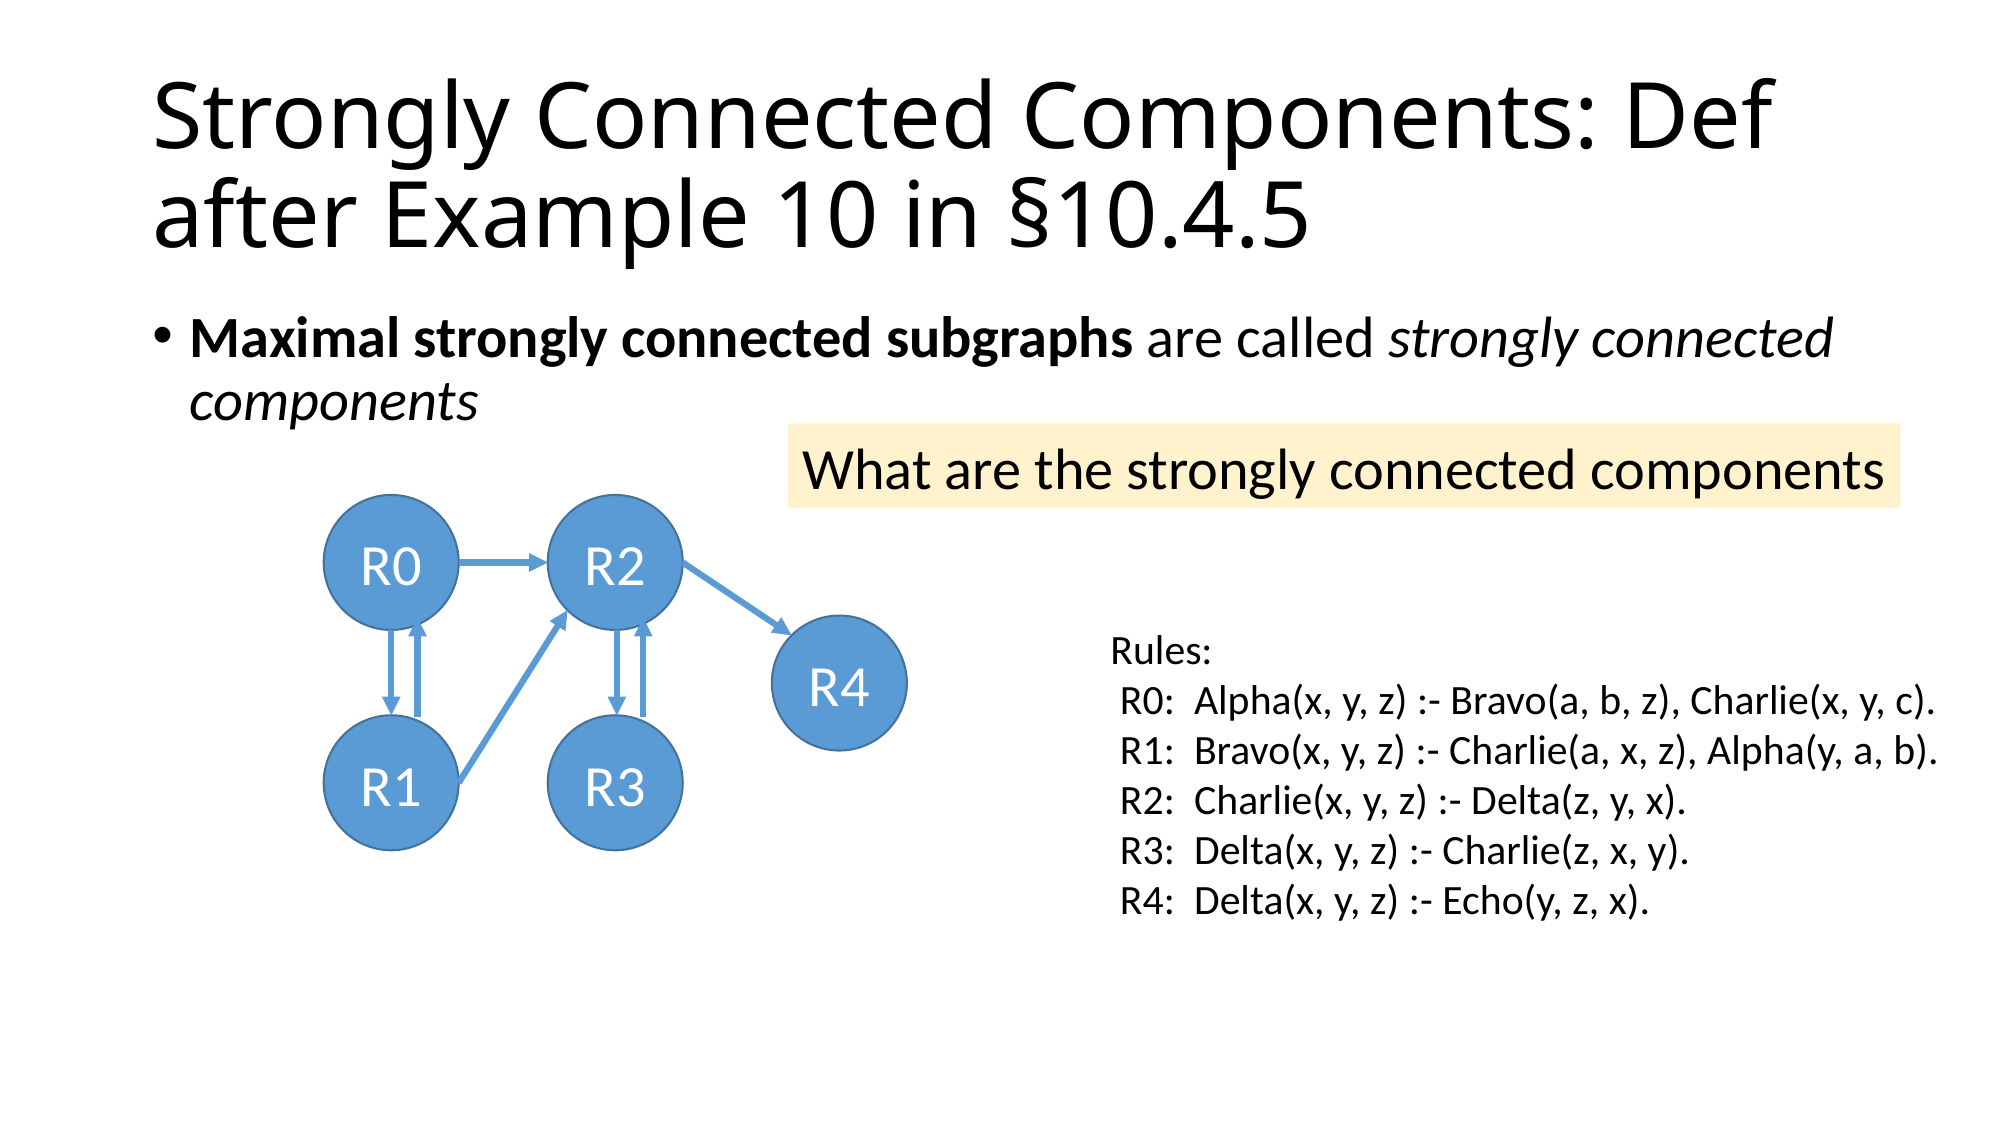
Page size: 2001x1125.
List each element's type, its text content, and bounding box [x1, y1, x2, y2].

title Strongly Connected Components: Def after Example 10 in §10.4.5 [137, 59, 1863, 278]
text_box R0 [322, 493, 460, 631]
text_box R1 [322, 714, 460, 852]
text_box R4 [770, 614, 908, 752]
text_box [682, 562, 792, 636]
text_box Rules: R0: Alpha(x, y, z) :- Bravo(a, b, z), Charlie(x, y, c). R1: Bravo(x, y, z) :- Charlie(a, x, z), Alpha(y, a, b). R2: Charlie(x, y, z) :- Delta(z, y, x). R3: Delta(x, y, z) :- Charlie(z, x, y). R4: Delta(x, y, z) :- Echo(y, z, x). [1095, 615, 1955, 1031]
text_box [458, 610, 568, 783]
text_box R2 [546, 493, 684, 631]
text_box What are the strongly connected components [787, 423, 1901, 509]
text_box R3 [546, 714, 684, 852]
list Maximal strongly connected subgraphs are called strongly connected components [137, 299, 1863, 1014]
